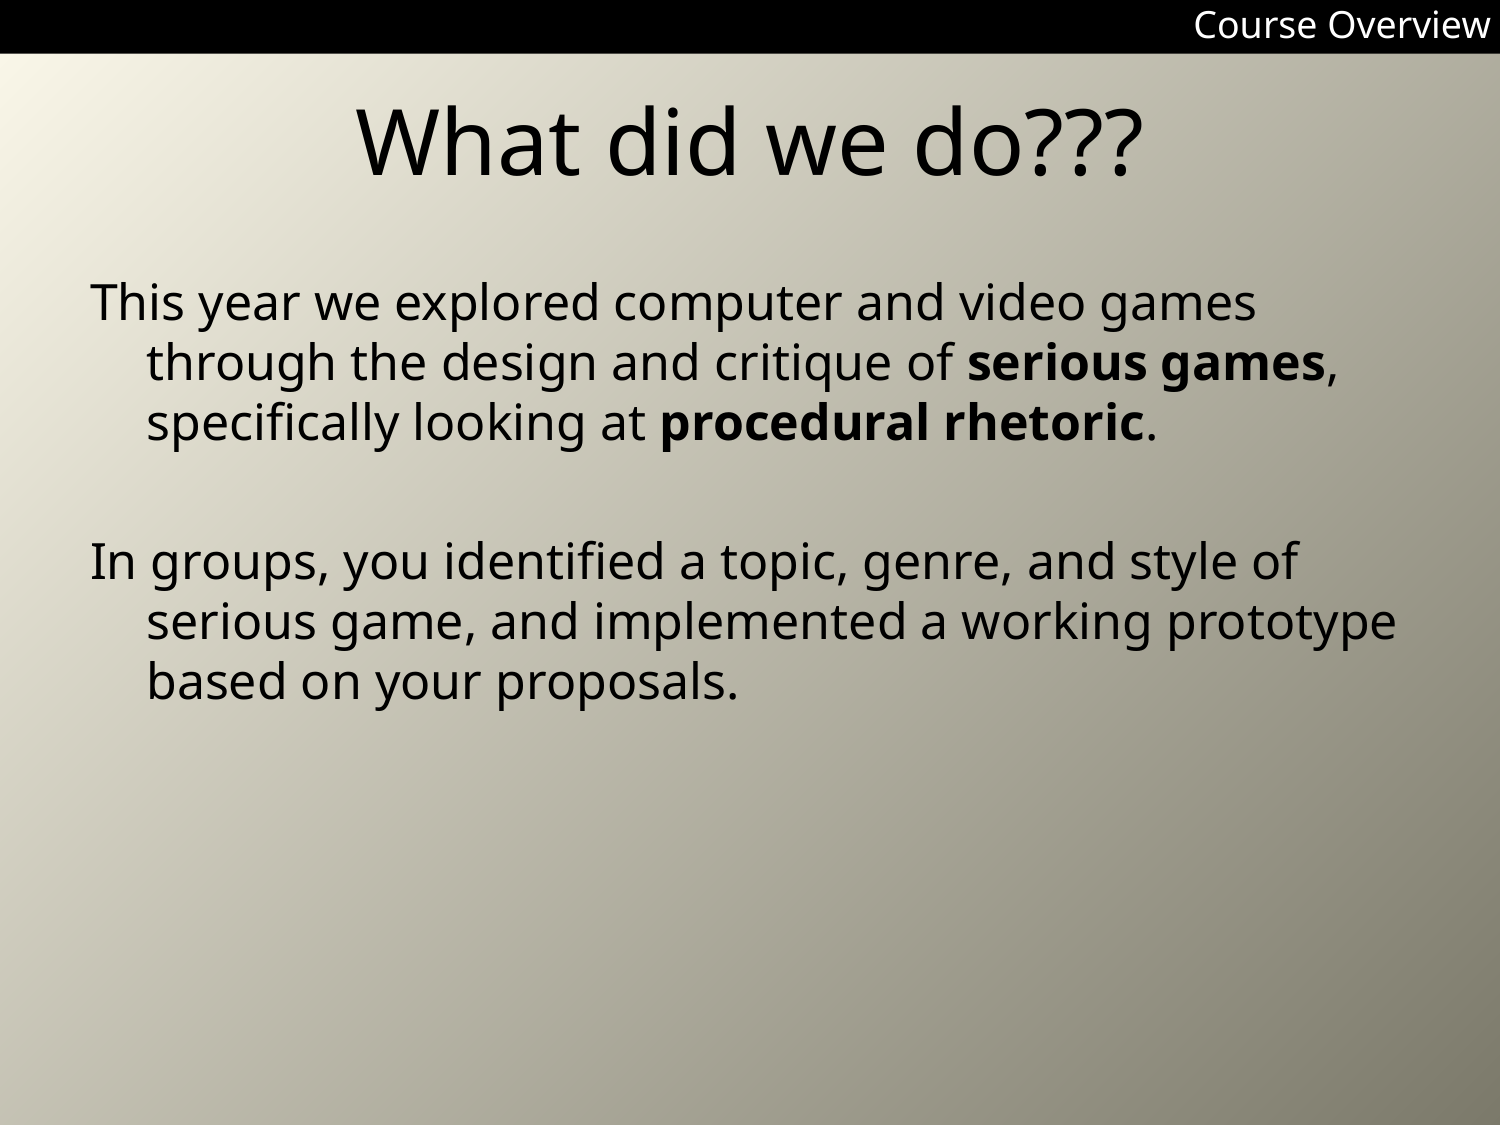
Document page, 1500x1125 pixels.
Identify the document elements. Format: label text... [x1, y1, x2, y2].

text_box Course Overview [0, 0, 1500, 54]
list This year we explored computer and video games through the design and critique of serious games, specifically looking at procedural rhetoric. In groups, you identified a topic, genre, and style of serious game, and implemented a working prototype based on your proposals. [75, 262, 1425, 1005]
title What did we do??? [75, 54, 1425, 233]
